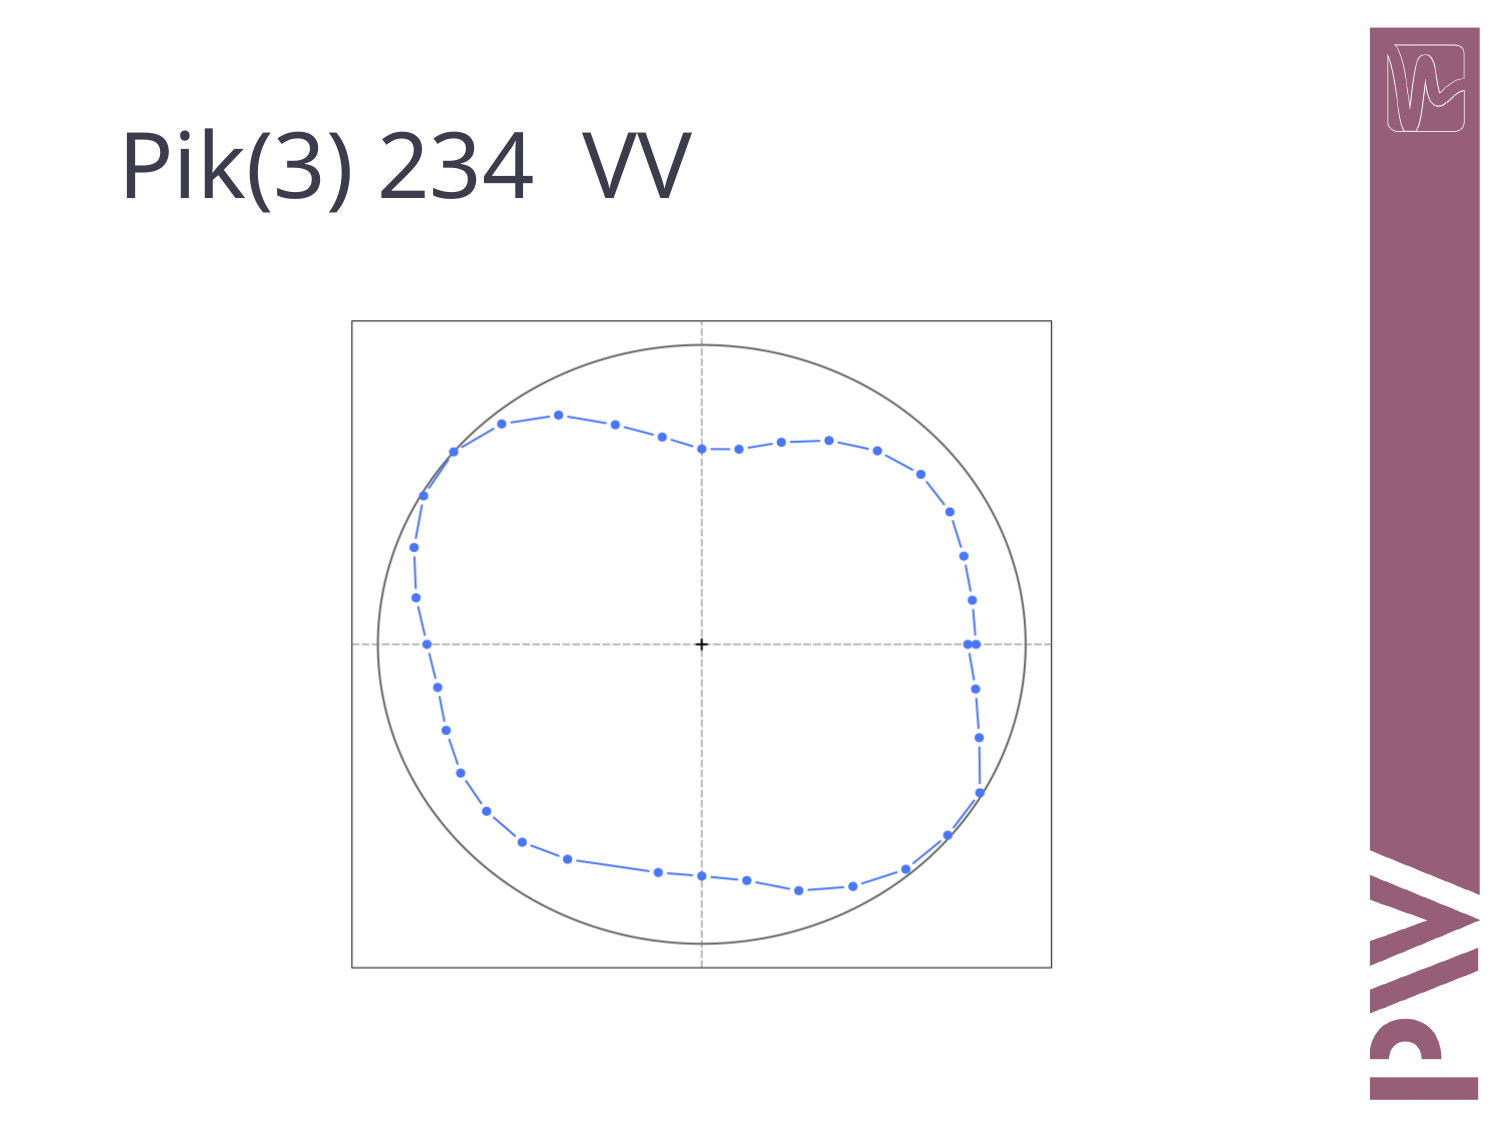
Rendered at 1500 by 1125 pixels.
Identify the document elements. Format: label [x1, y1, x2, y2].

list [273, 242, 1092, 1066]
picture [1369, 0, 1500, 1125]
